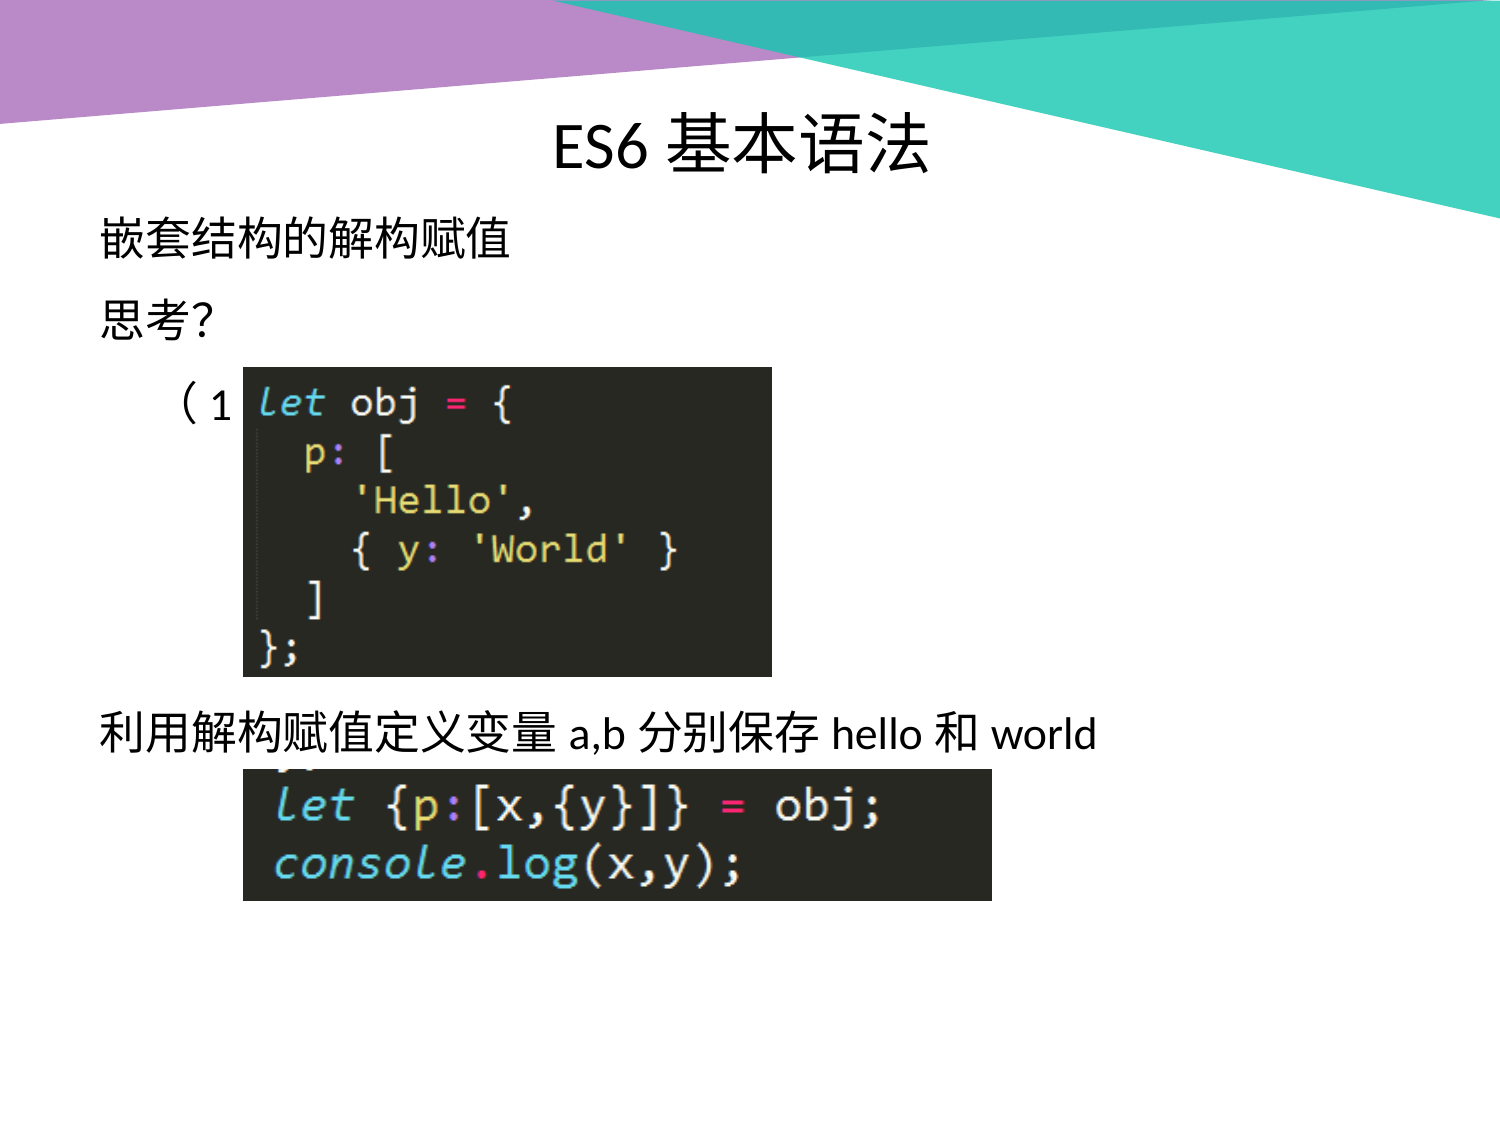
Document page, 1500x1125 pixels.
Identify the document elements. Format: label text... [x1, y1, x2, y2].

text_box ES6基本语法 嵌套结构的解构赋值 思考？ （1） 利用解构赋值定义变量a,b分别保存hello和world [85, 54, 1415, 1037]
picture [243, 769, 992, 901]
picture [242, 367, 772, 677]
